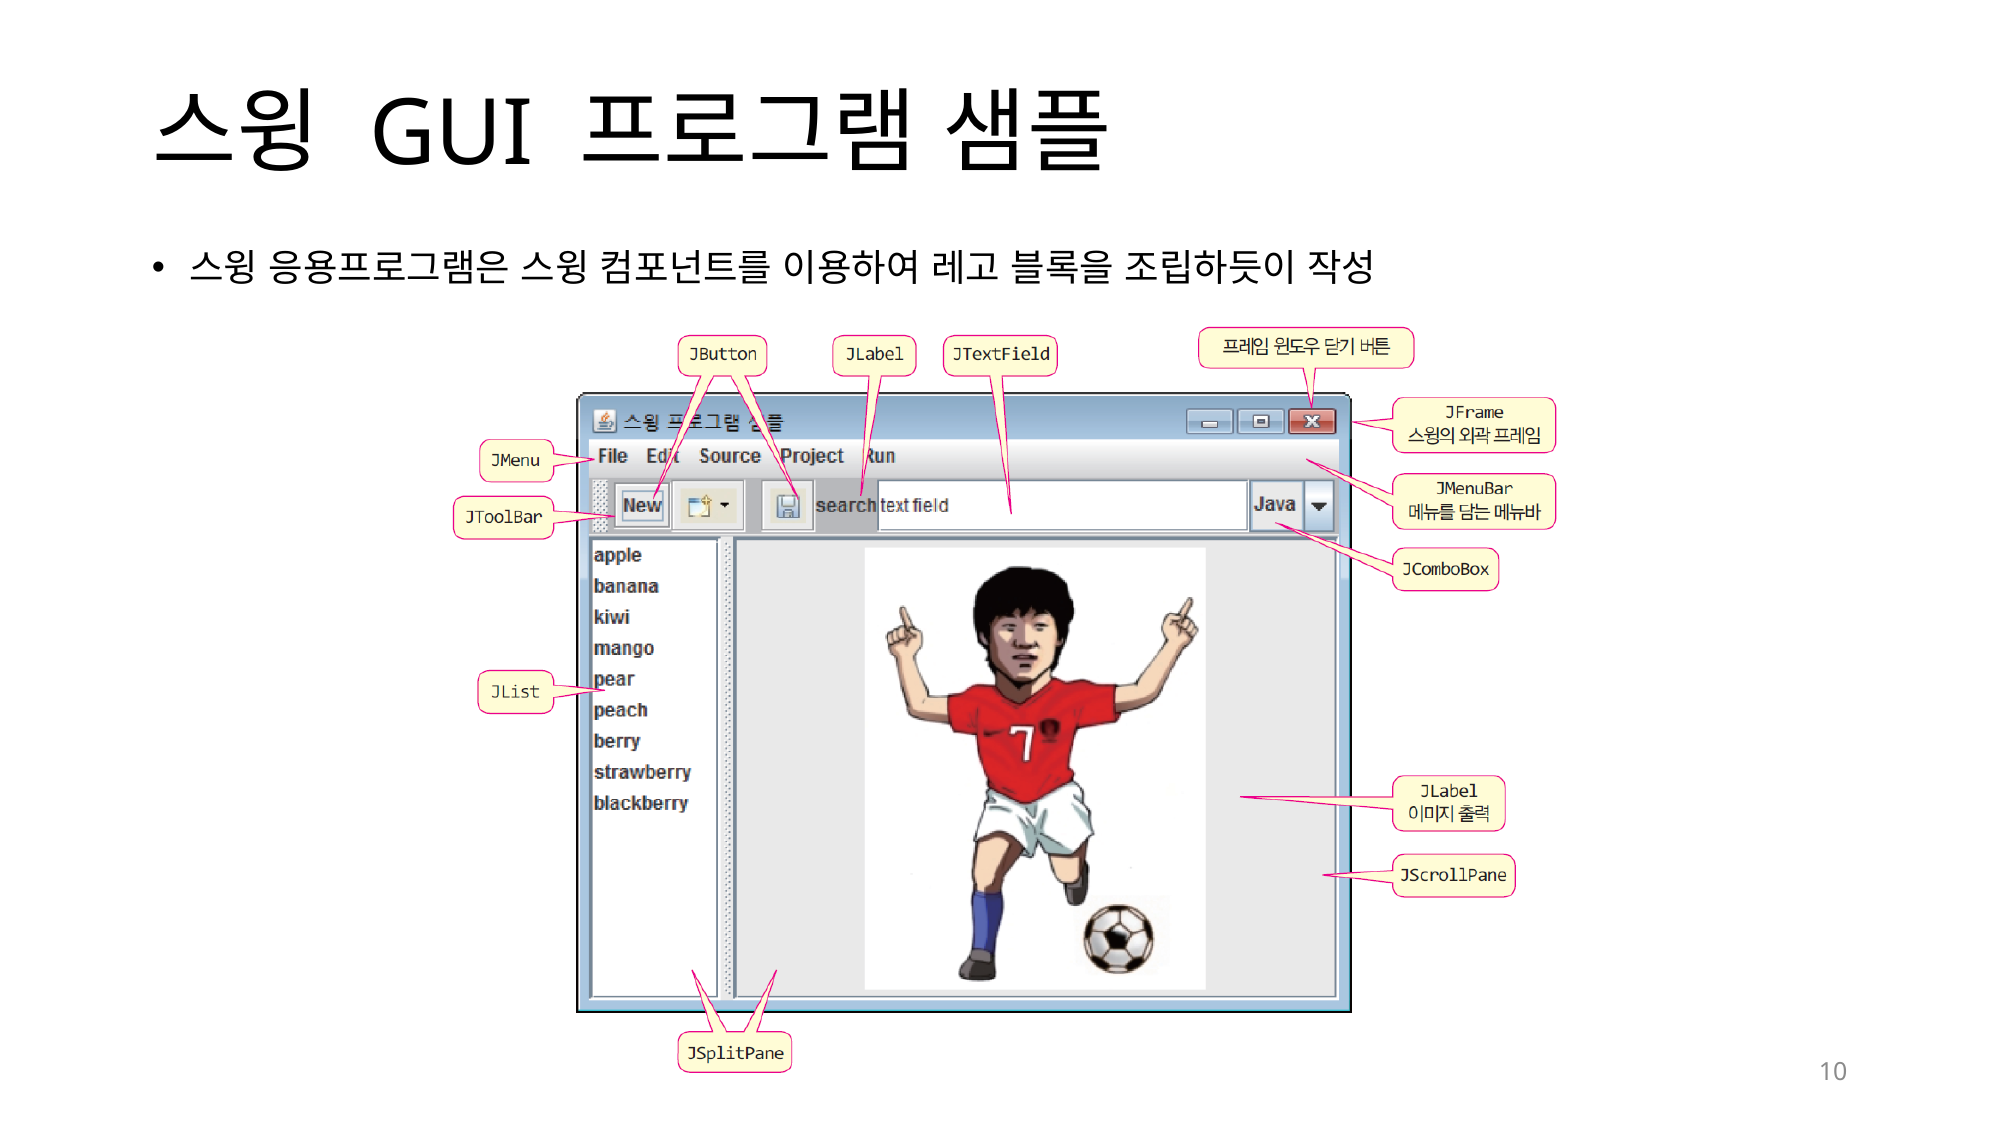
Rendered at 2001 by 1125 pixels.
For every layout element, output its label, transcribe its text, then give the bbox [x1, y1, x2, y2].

slide_number 10 [1412, 1042, 1863, 1103]
title 스윙 GUI 프로그램 샘플 [137, 26, 1863, 244]
picture [432, 314, 1566, 1088]
list 스윙 응용프로그램은 스윙 컴포넌트를 이용하여 레고 블록을 조립하듯이 작성 [136, 241, 1862, 956]
